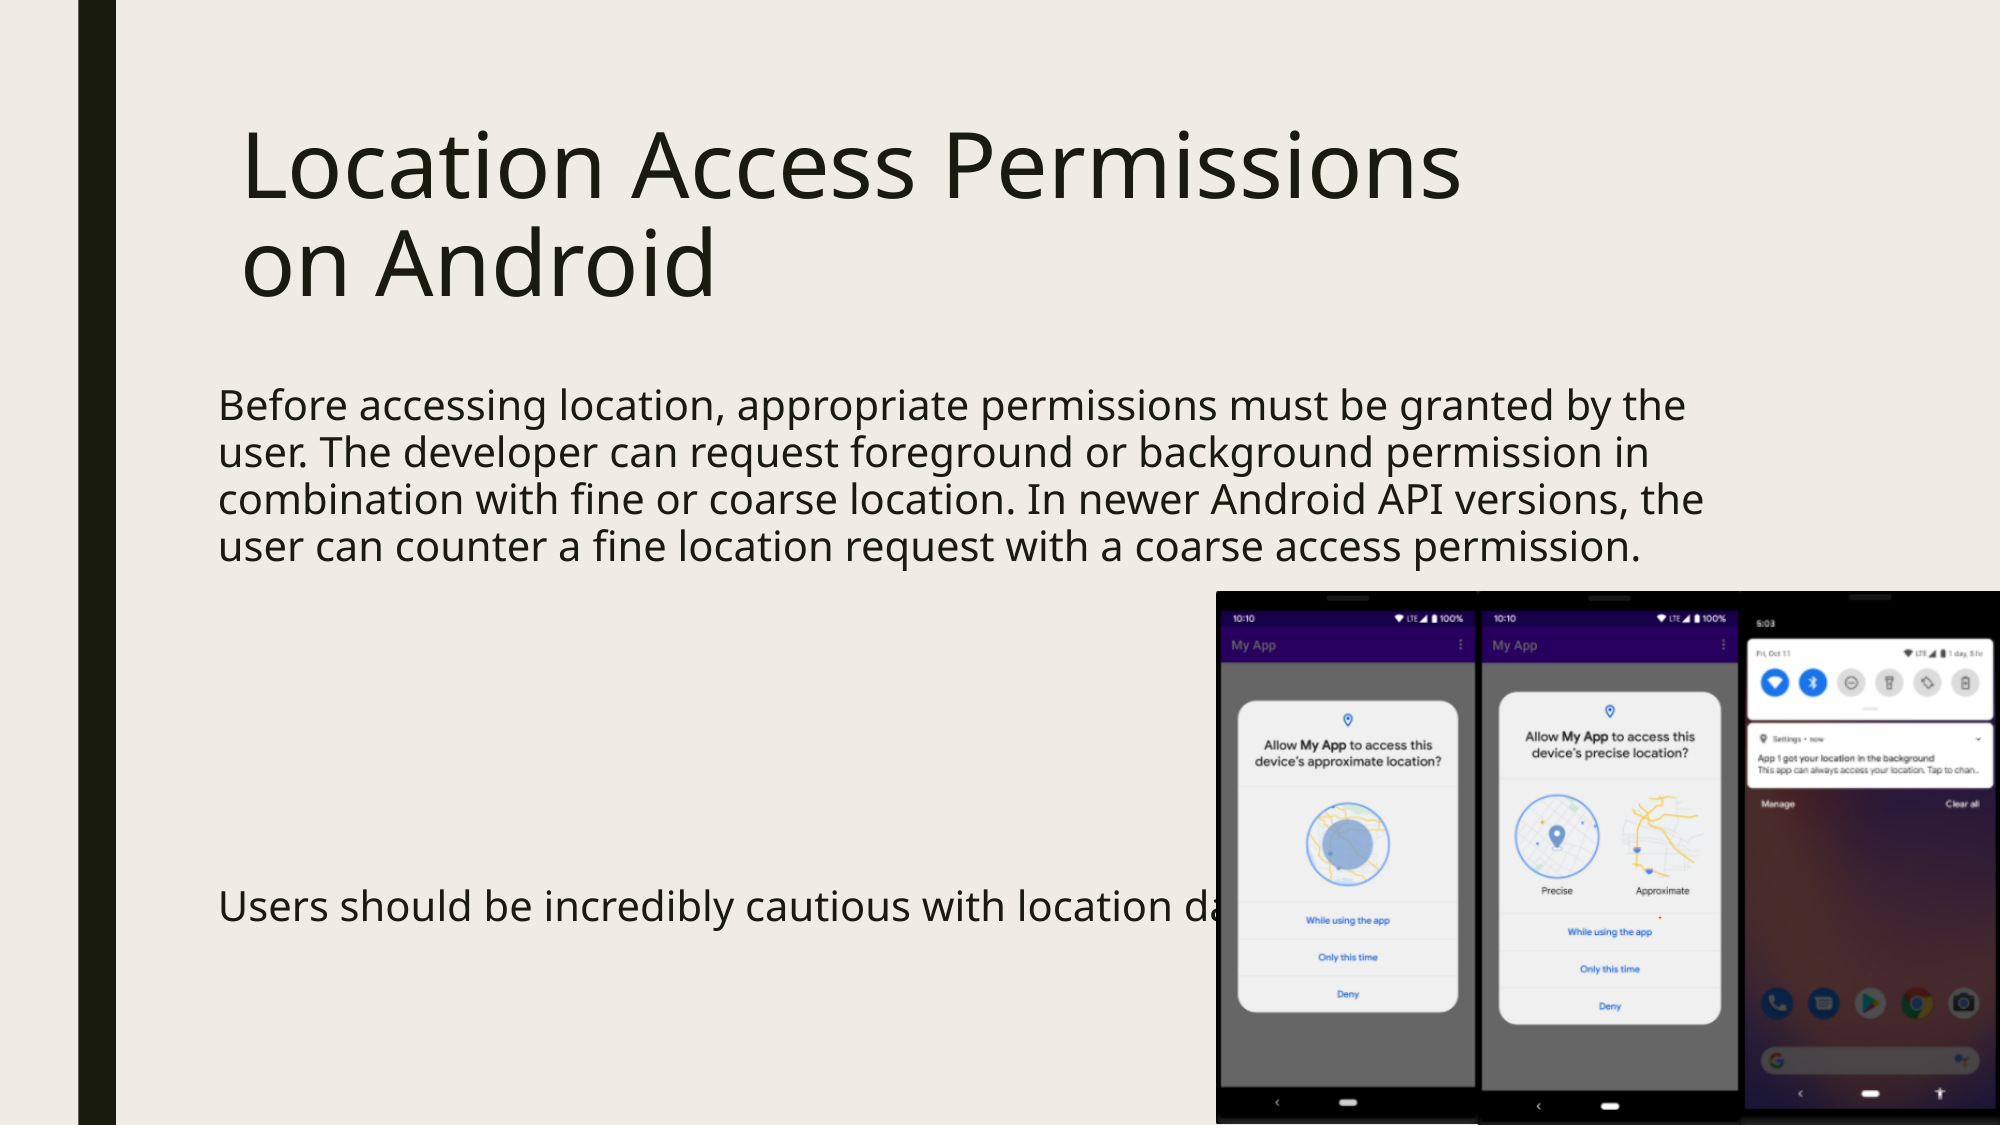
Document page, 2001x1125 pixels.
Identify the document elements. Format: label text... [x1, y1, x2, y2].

picture [1216, 591, 2000, 1125]
list Before accessing location, appropriate permissions must be granted by the user. The developer can request foreground or background permission in combination with fine or coarse location. In newer Android API versions, the user can counter a fine location request with a coarse access permission. Users should be incredibly cautious with location data! [202, 375, 1800, 963]
title Location Access Permissions on Android [225, 112, 1800, 357]
